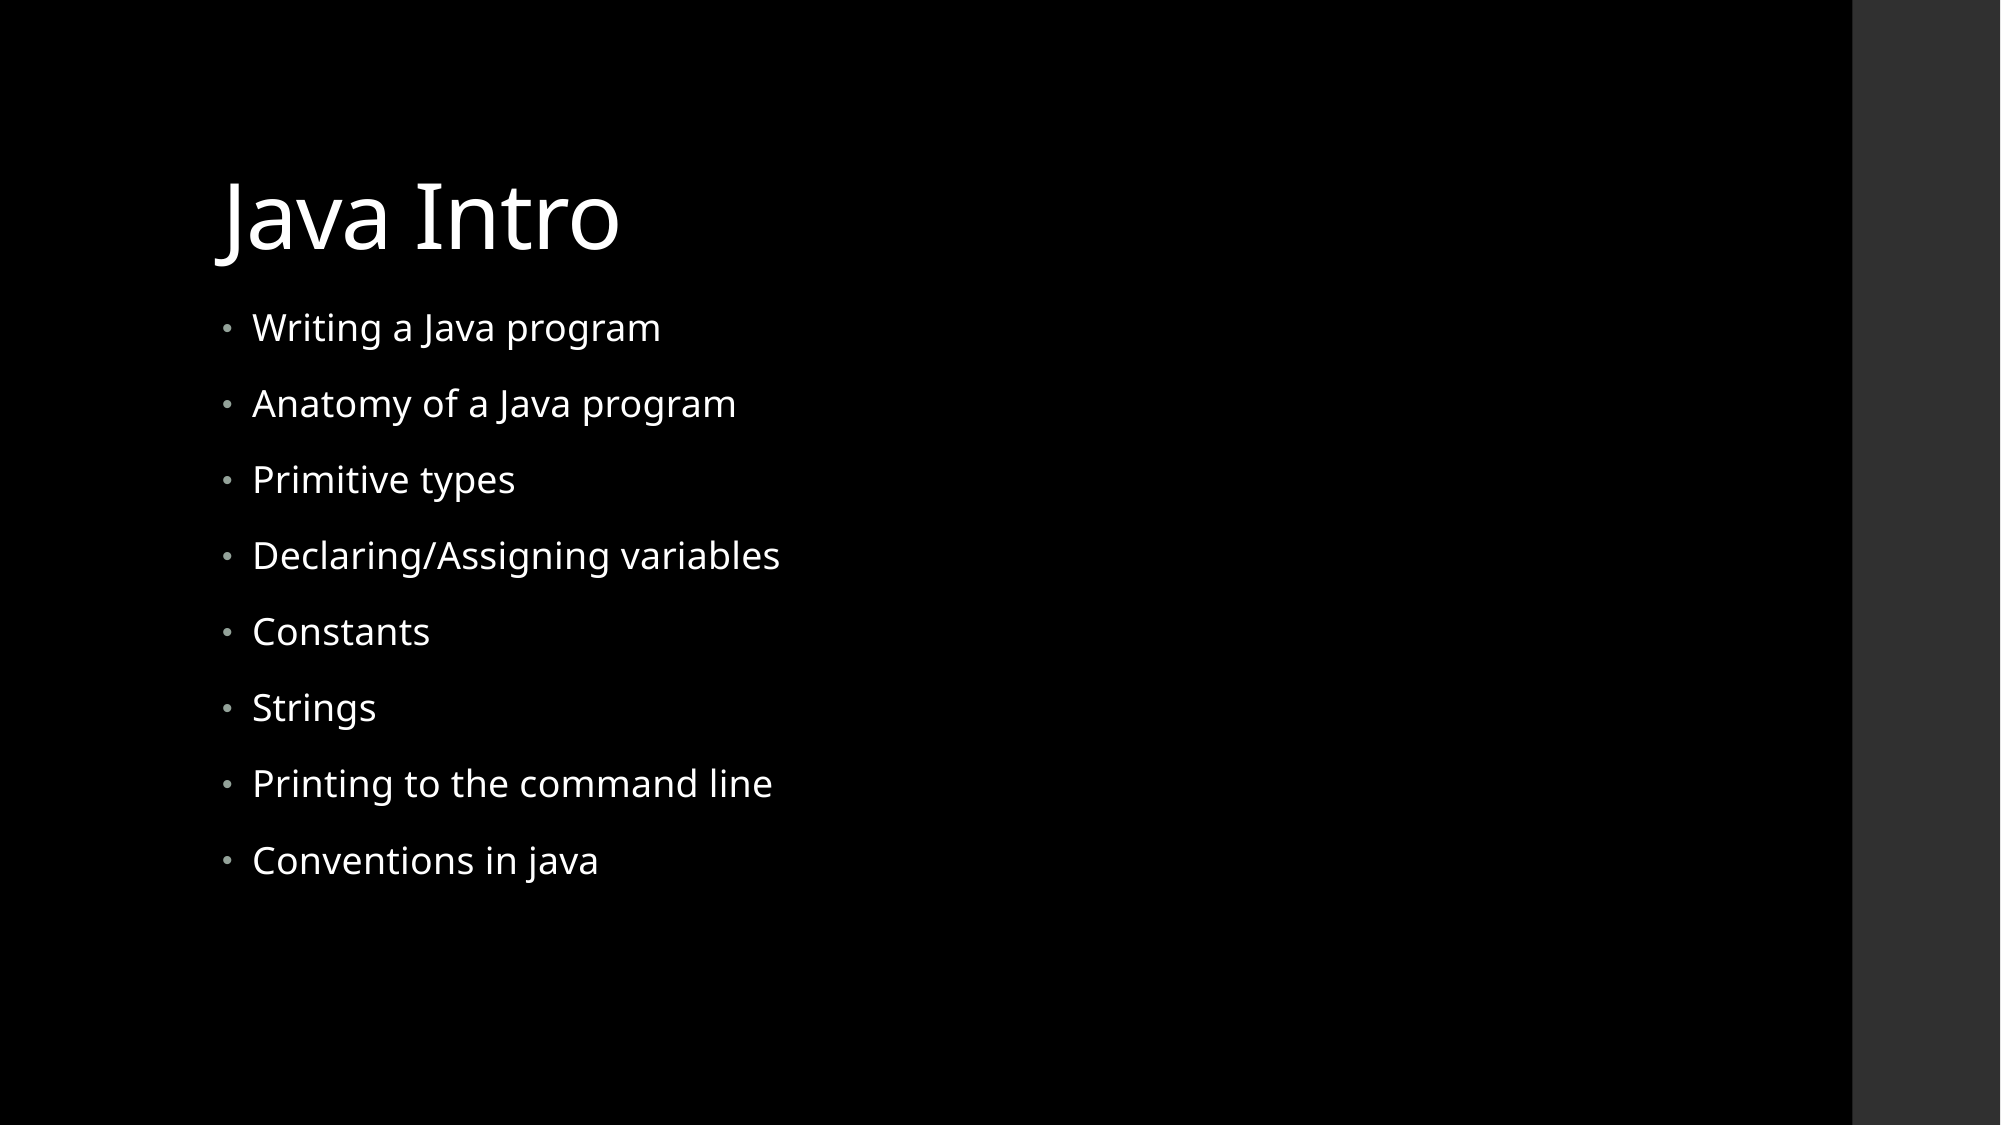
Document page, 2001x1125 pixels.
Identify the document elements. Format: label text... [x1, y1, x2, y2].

list Writing a Java program Anatomy of a Java program Primitive types Declaring/Assigning variables Constants Strings Printing to the command line Conventions in java [206, 299, 1617, 1014]
title Java Intro [206, 60, 1797, 278]
